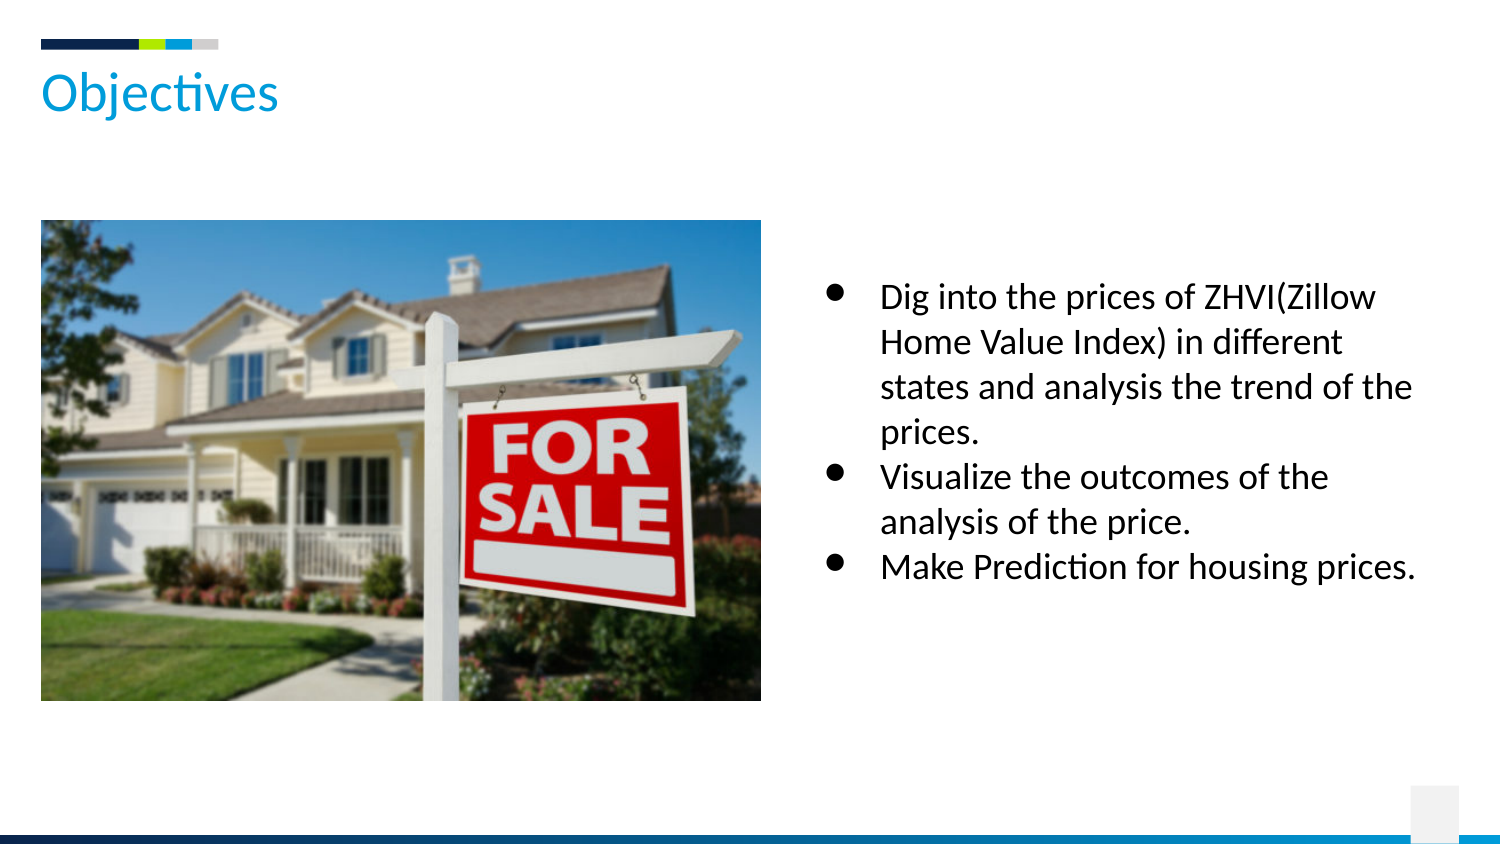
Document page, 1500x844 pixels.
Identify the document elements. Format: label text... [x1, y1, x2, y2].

text_box Dig into the prices of ZHVI(Zillow Home Value Index) in different states and analysis the trend of the prices. Visualize the outcomes of the analysis of the price. Make Prediction for housing prices. [790, 256, 1437, 780]
title Objectives [41, 62, 1459, 125]
picture [40, 220, 762, 701]
